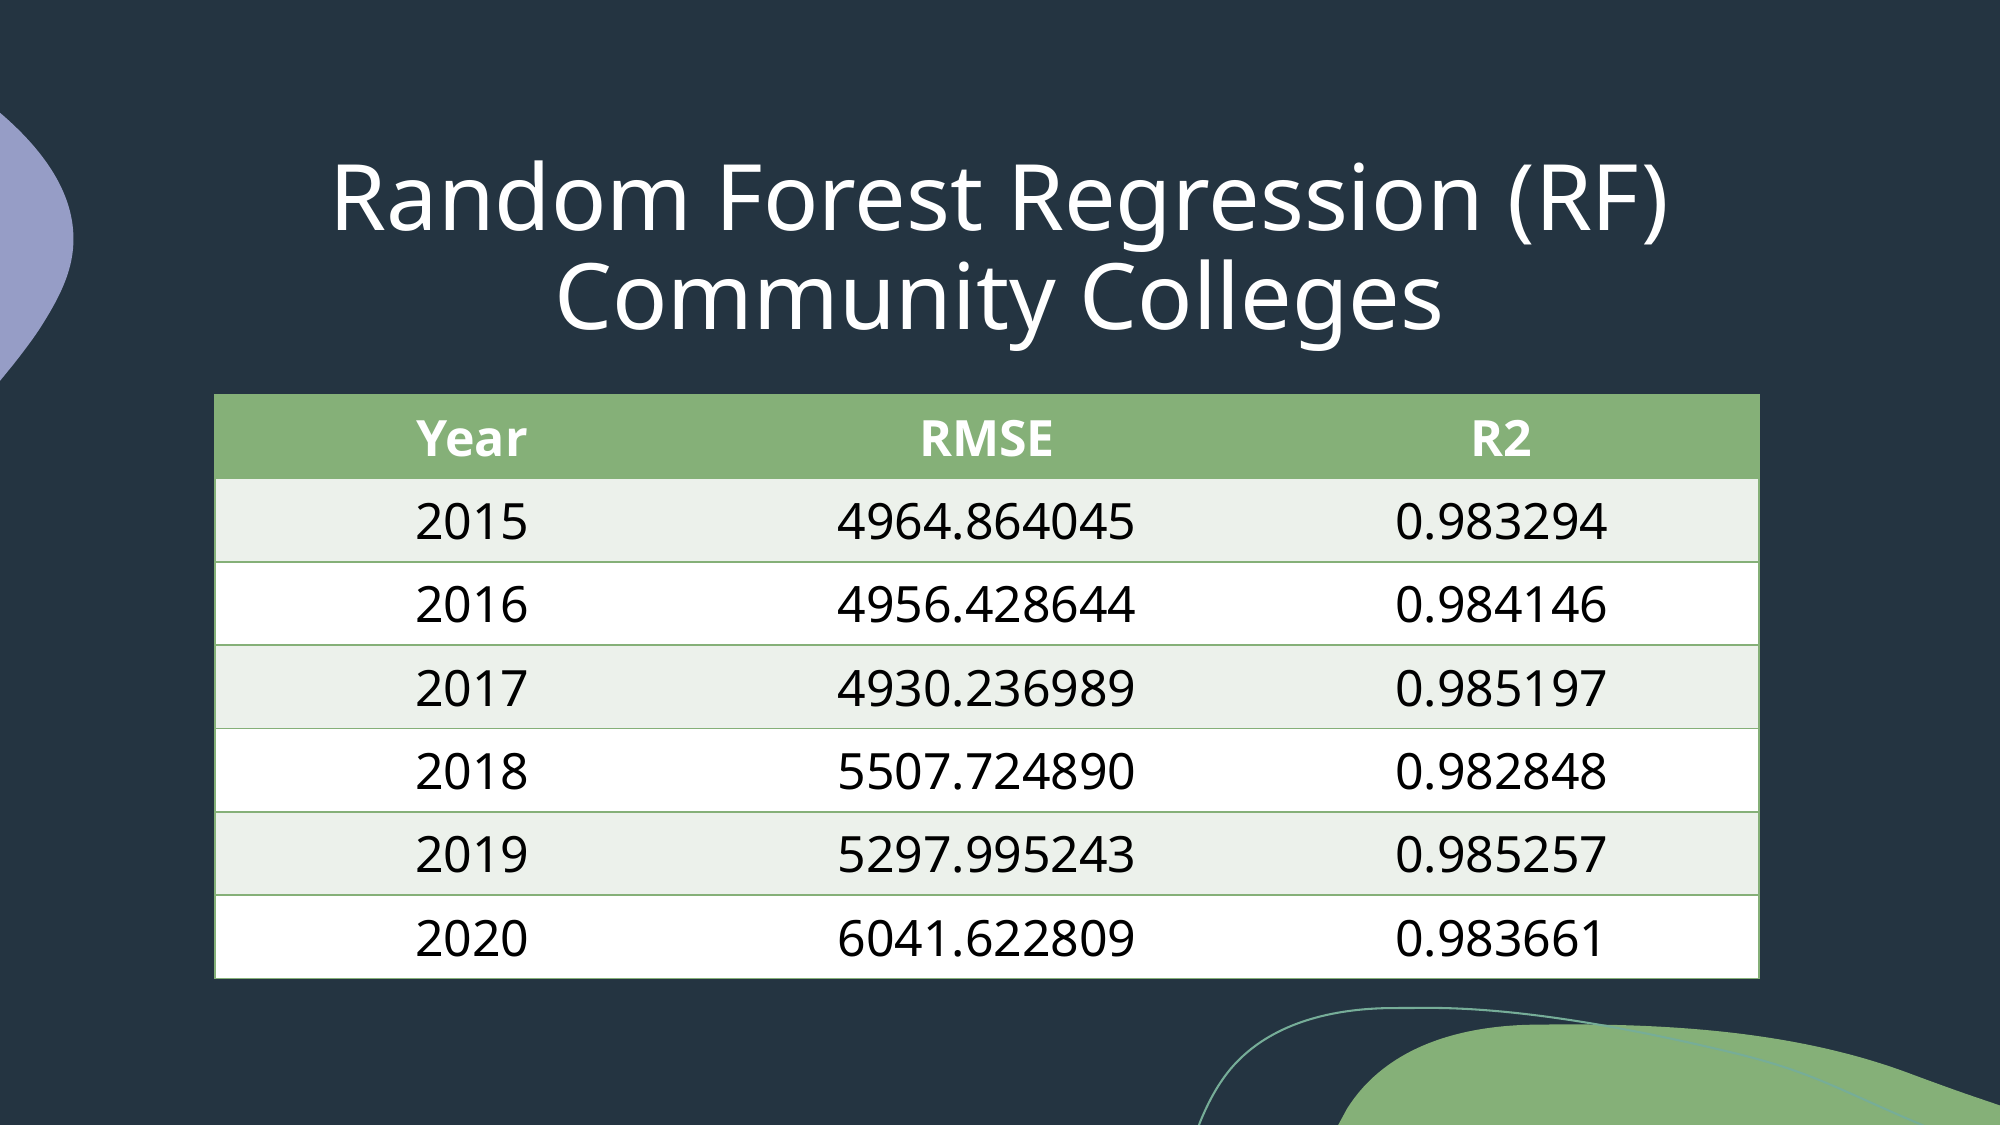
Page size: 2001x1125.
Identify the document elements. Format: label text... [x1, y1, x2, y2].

table_cell 0.983661​ [1244, 896, 1758, 978]
table_header Year​ [216, 396, 730, 478]
table_header RMSE​ [730, 396, 1244, 478]
table_cell 2017​ [216, 646, 730, 728]
table_cell 2015​ [216, 479, 730, 561]
table_cell 0.985257​ [1244, 813, 1758, 894]
table_cell 2020​ [216, 896, 730, 978]
table_cell 0.985197​ [1244, 646, 1758, 728]
table_cell ​5507.724890 [730, 729, 1244, 811]
table_cell ​6041.622809 [730, 896, 1244, 978]
title Random Forest Regression (RF) Community Colleges [125, 125, 1875, 375]
table_cell ​4964.864045 [730, 479, 1244, 561]
table_cell ​5297.995243 [730, 813, 1244, 894]
table_cell 0.982848​ [1244, 729, 1758, 811]
table_cell ​4956.428644 [730, 563, 1244, 644]
table_cell 0.983294​ [1244, 479, 1758, 561]
table_cell ​4930.236989 [730, 646, 1244, 728]
table_header R2​ [1244, 396, 1758, 478]
table_cell 2019​ [216, 813, 730, 894]
table_cell 2018​ [216, 729, 730, 811]
table_cell ​0.984146 [1244, 563, 1758, 644]
table_cell 2016​ [216, 563, 730, 644]
